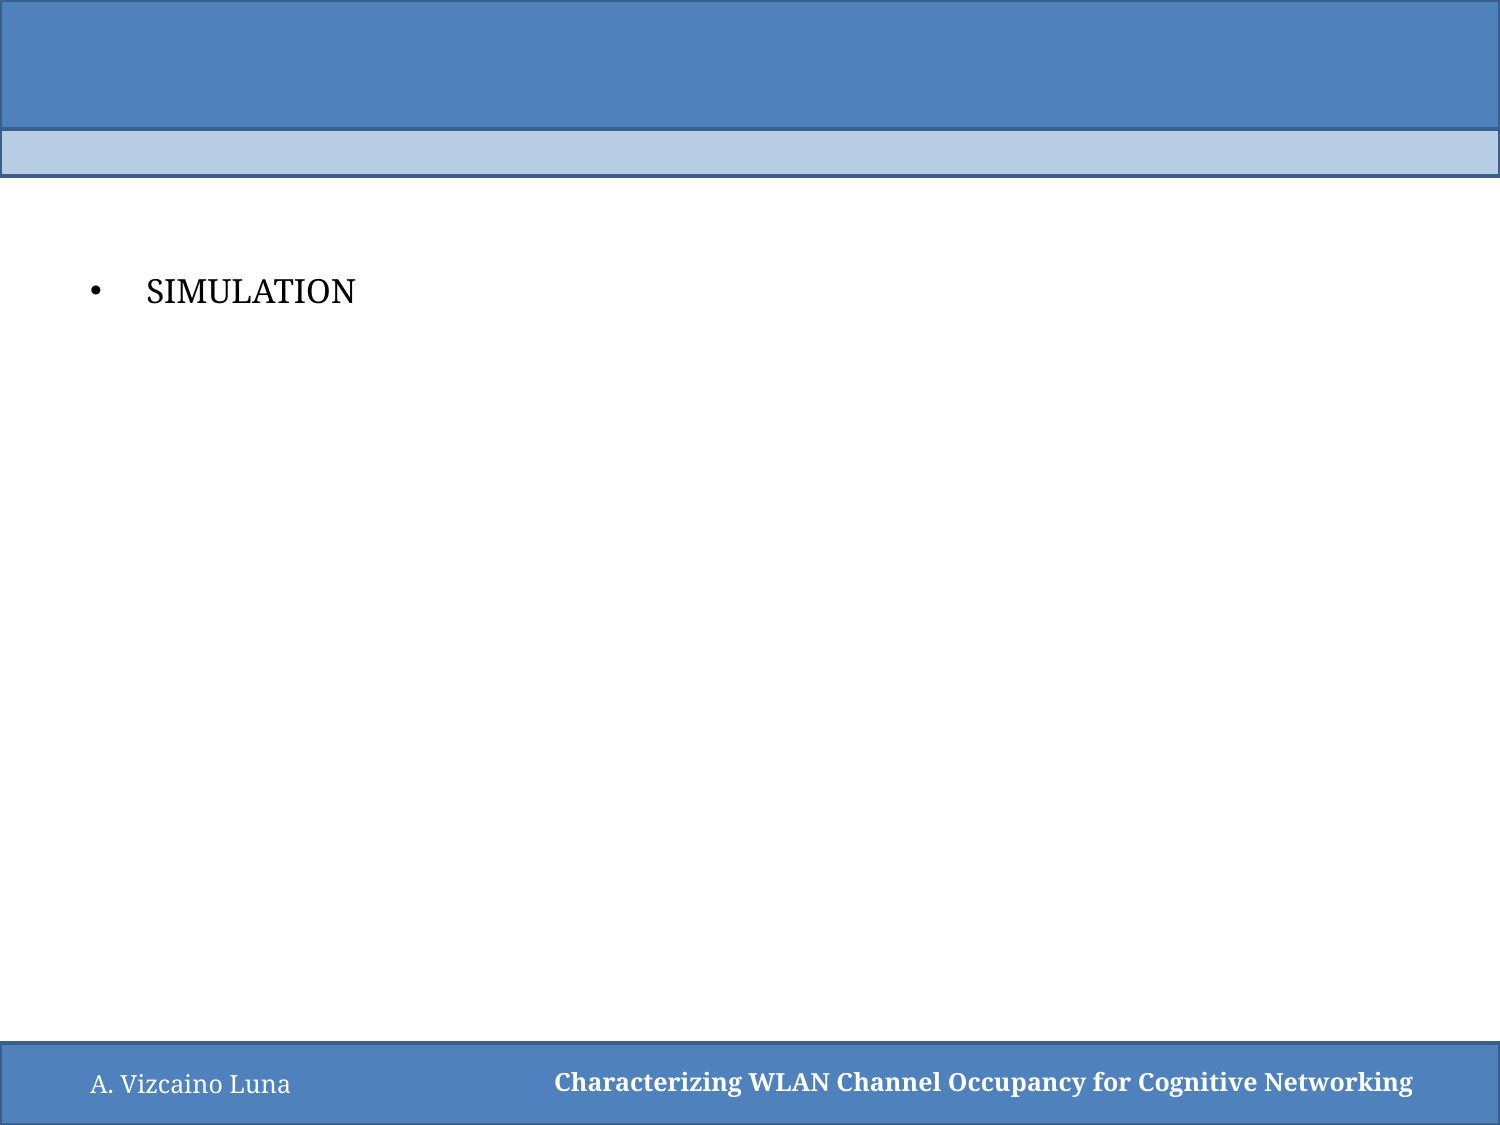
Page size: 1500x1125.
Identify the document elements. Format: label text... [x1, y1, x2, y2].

slide_number A. Vizcaino Luna [75, 1053, 425, 1114]
list SIMULATION [75, 262, 1425, 1005]
footer Characterizing WLAN Channel Occupancy for Cognitive Networking [512, 1053, 1430, 1114]
